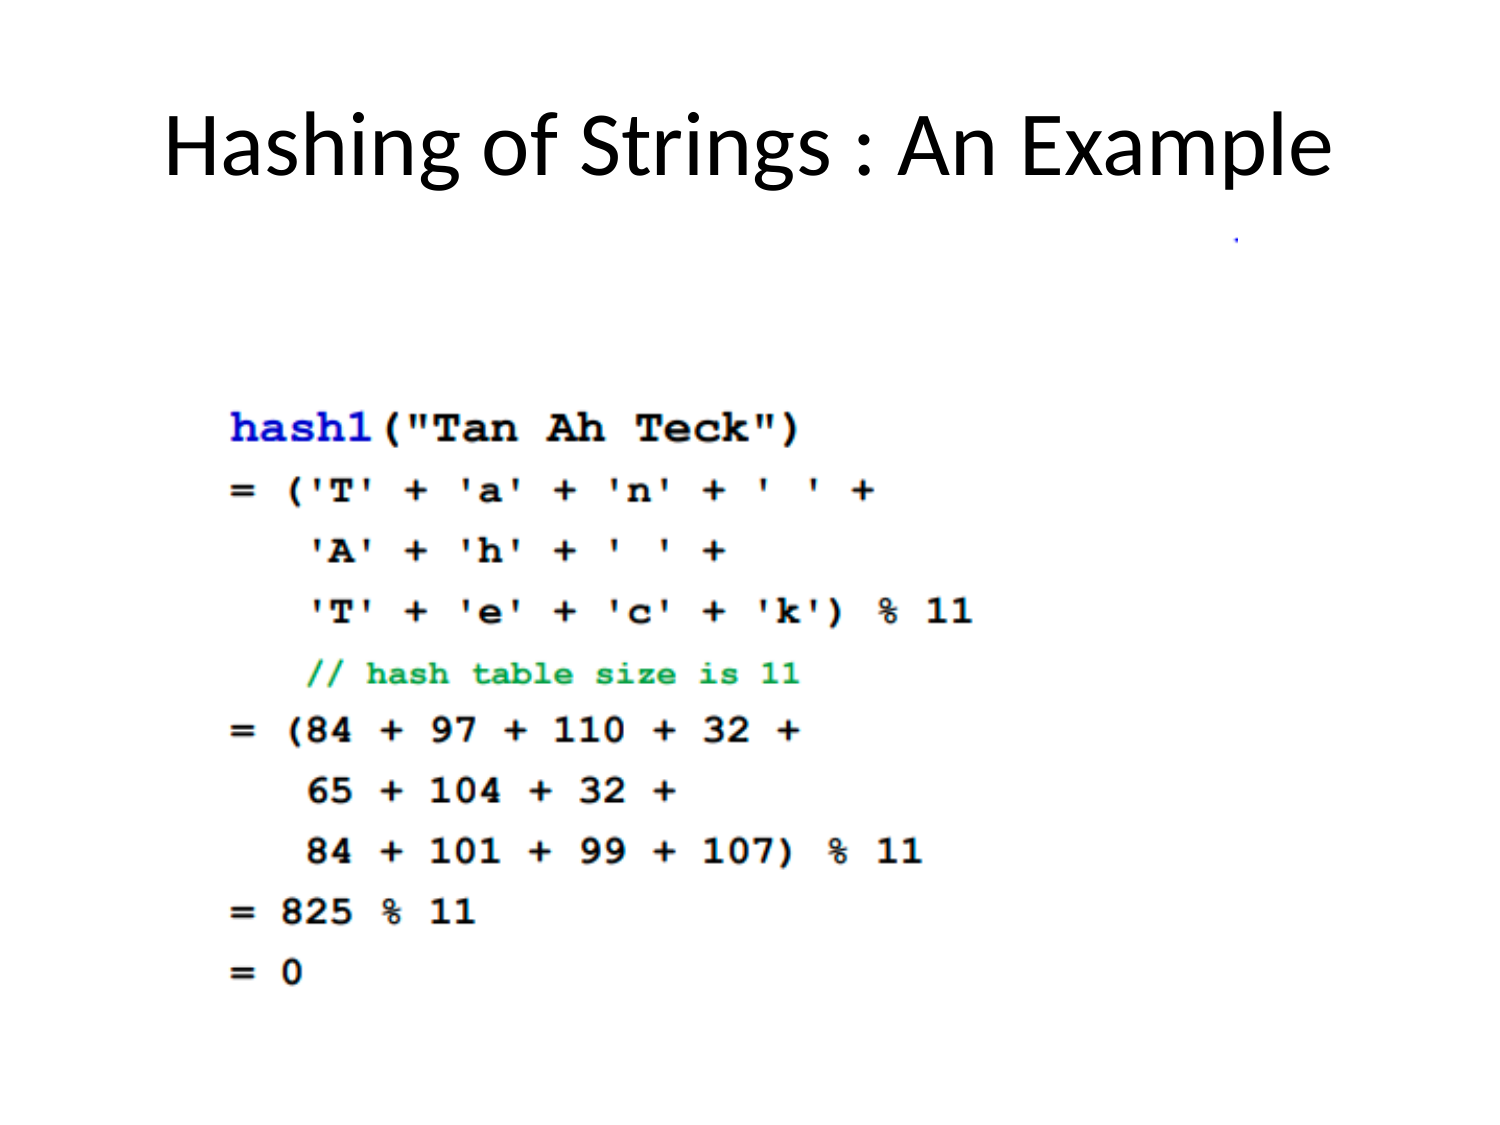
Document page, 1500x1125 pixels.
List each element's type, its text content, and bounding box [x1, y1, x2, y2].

picture [199, 237, 1238, 1061]
title Hashing of Strings : An Example [75, 45, 1425, 233]
